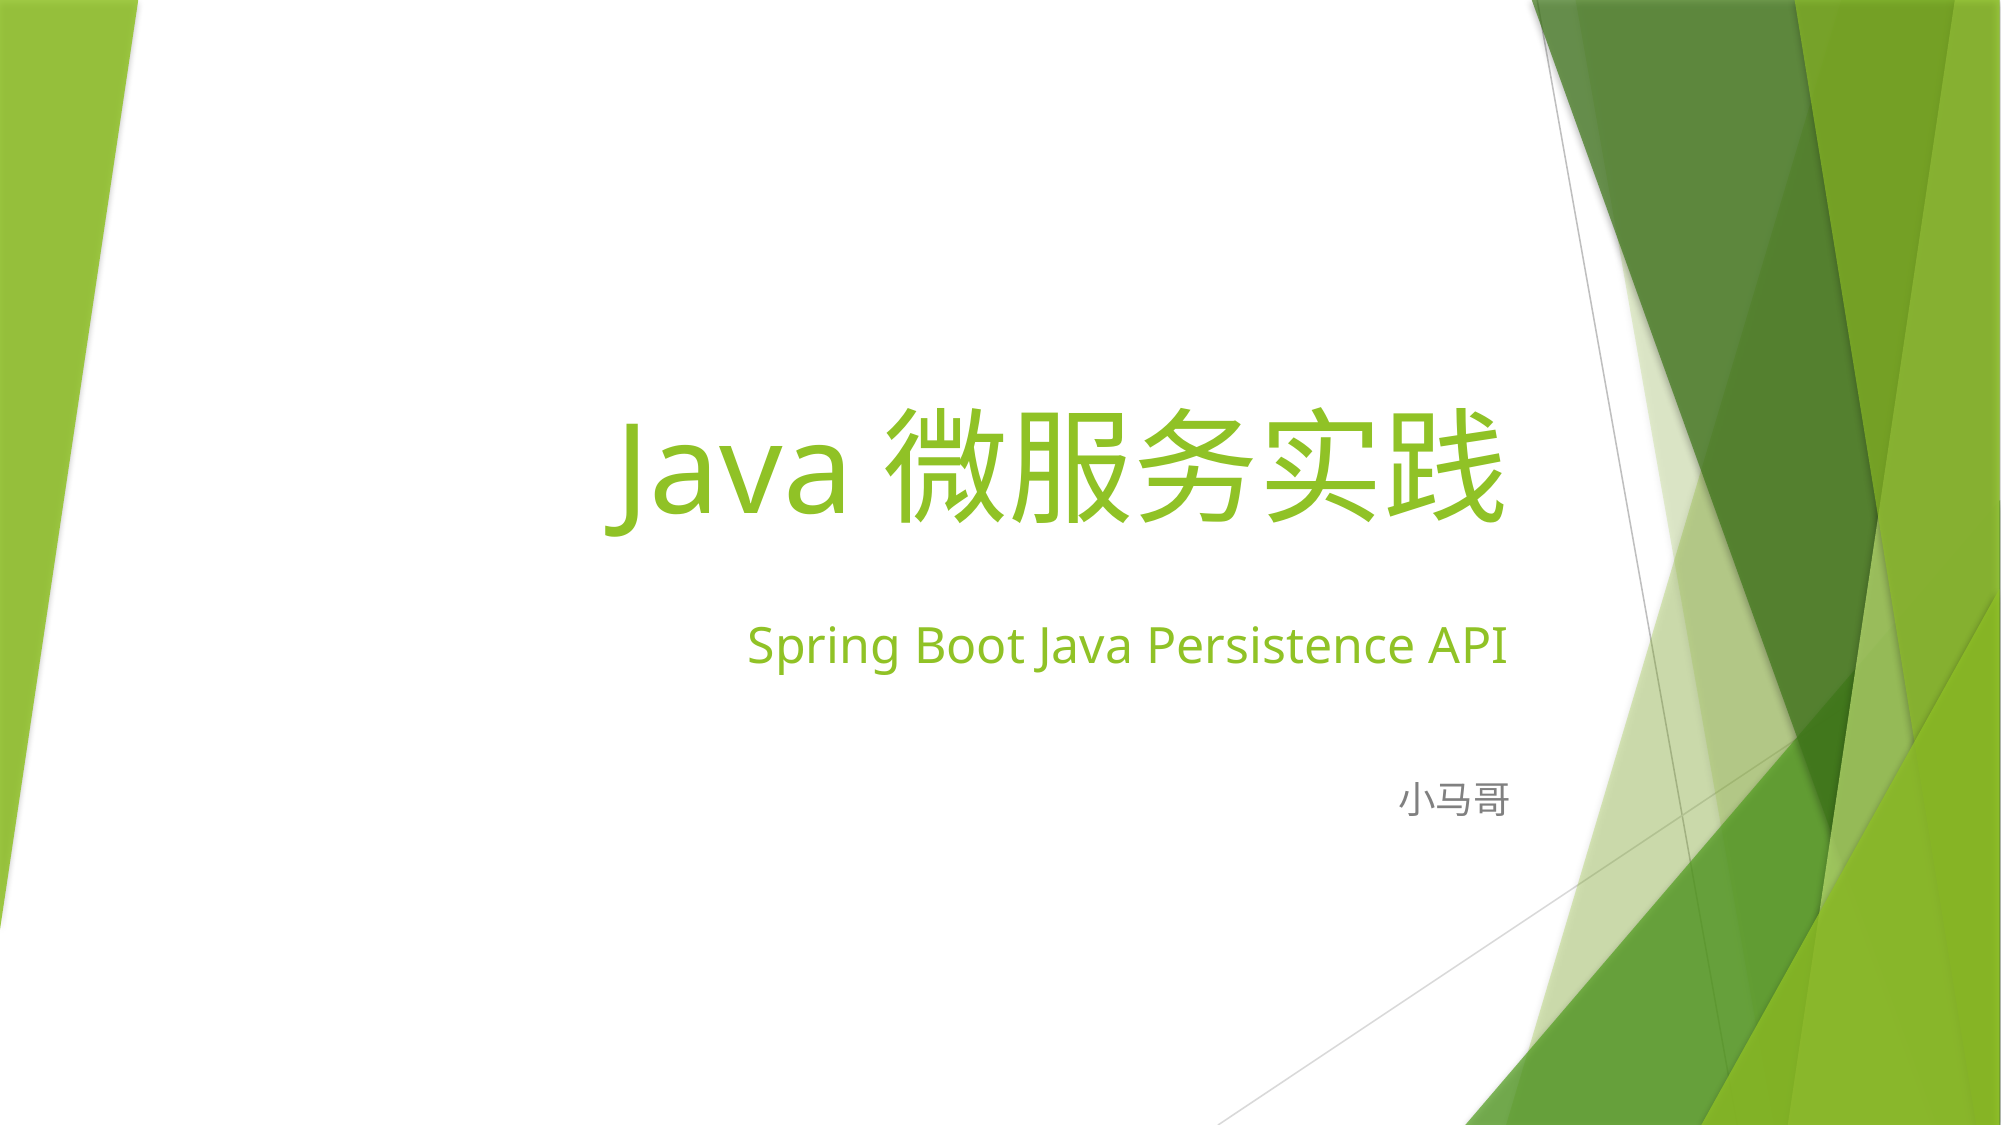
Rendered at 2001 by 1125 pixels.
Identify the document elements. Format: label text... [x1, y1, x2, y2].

subtitle 小马哥 [251, 768, 1526, 949]
title Java微服务实践 Spring Boot Java Persistence API [249, 335, 1524, 697]
